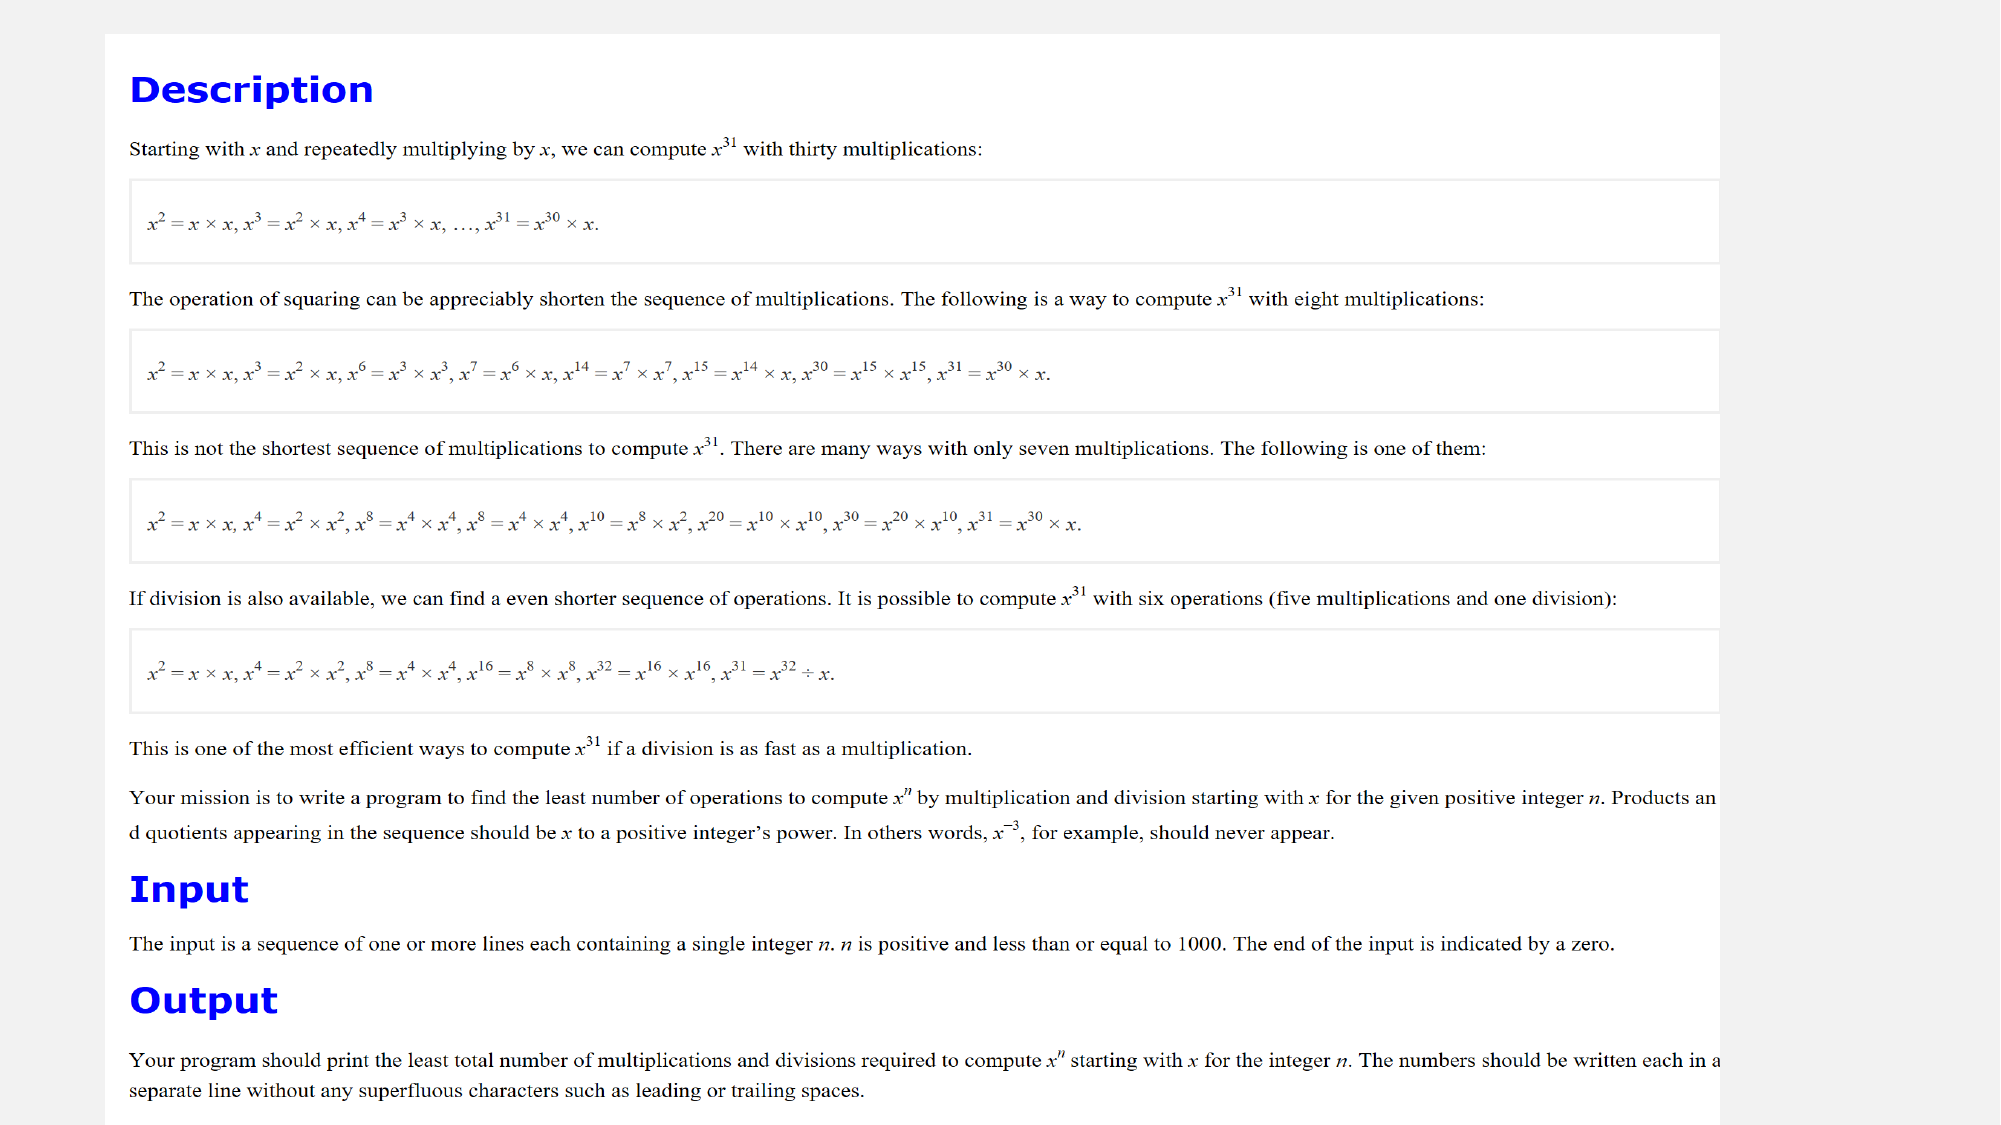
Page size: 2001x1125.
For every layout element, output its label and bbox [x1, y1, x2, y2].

list [105, 34, 1721, 1125]
